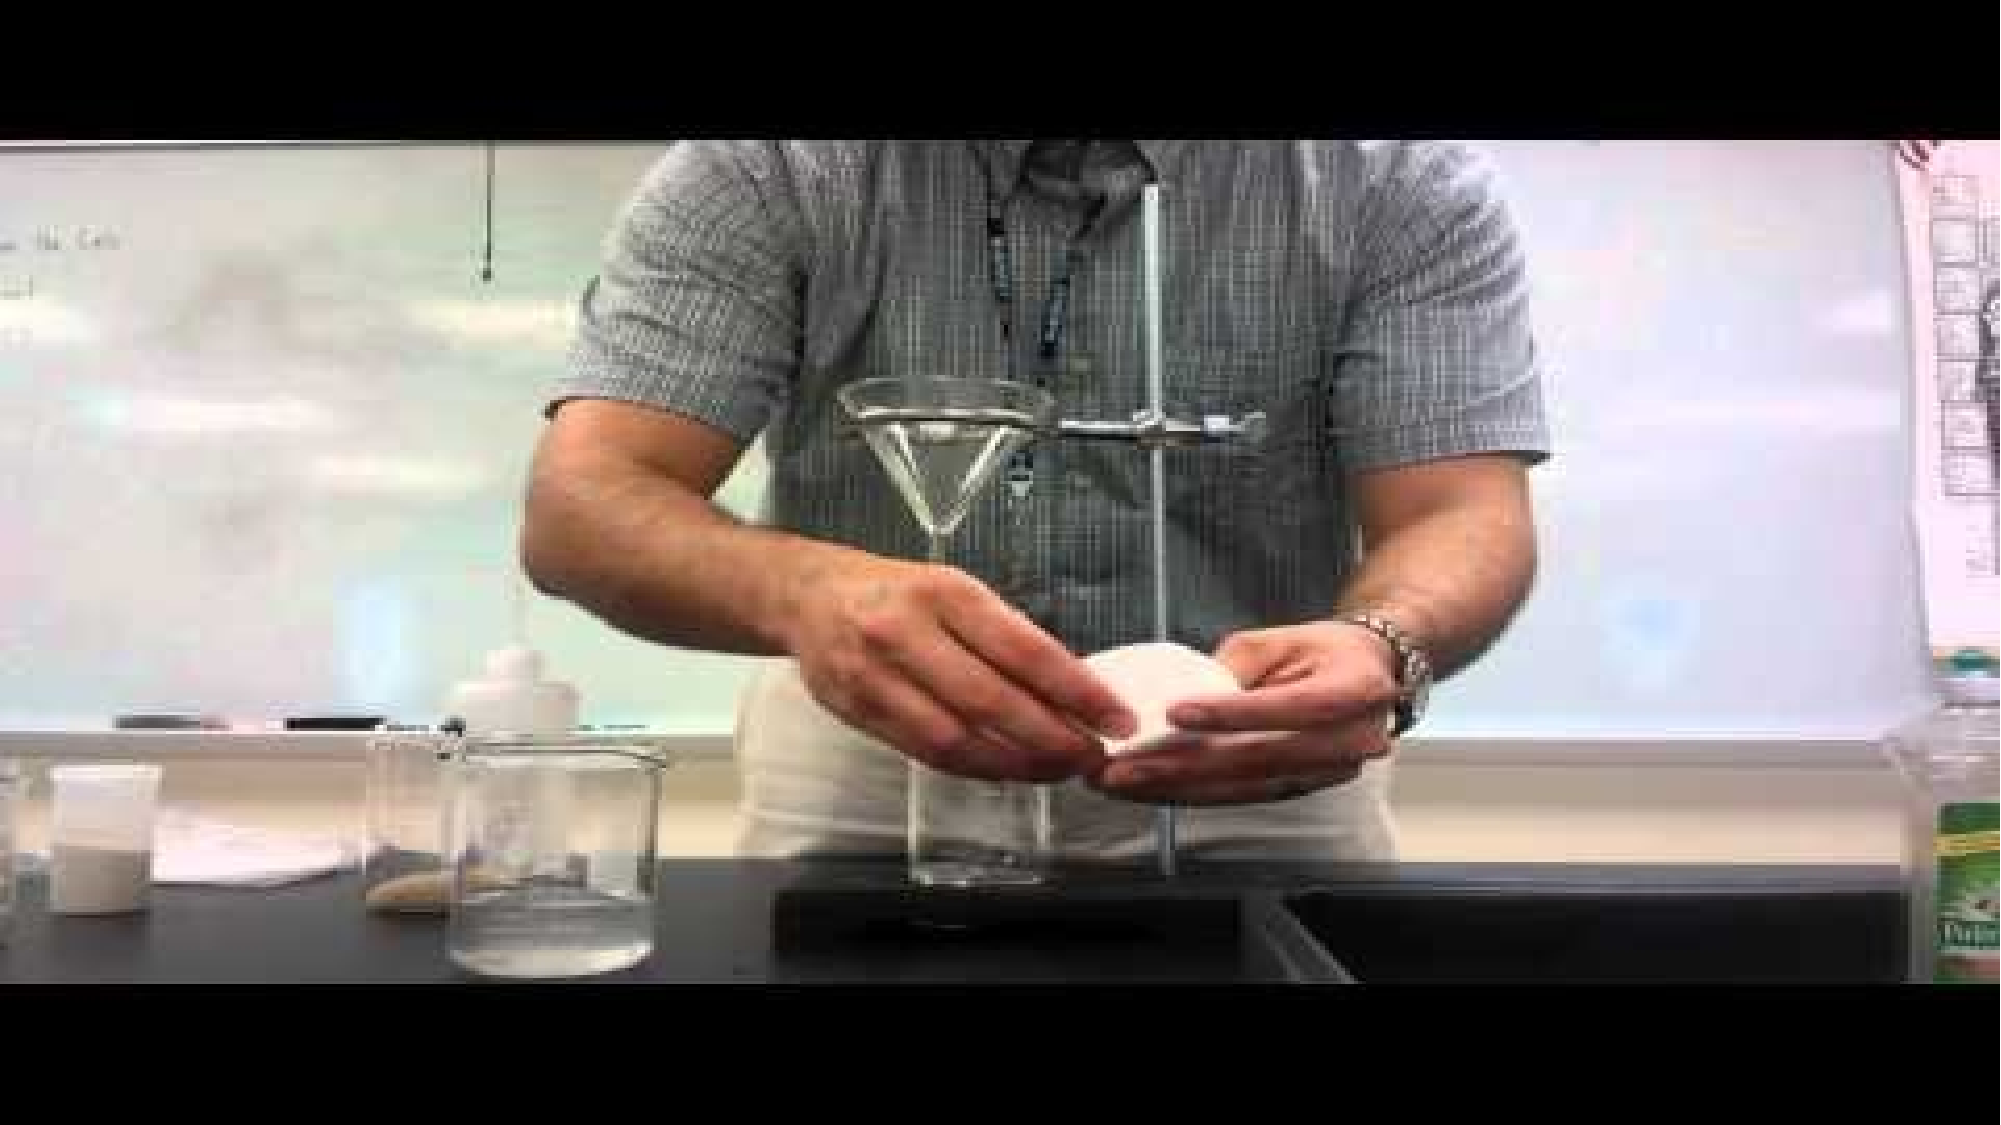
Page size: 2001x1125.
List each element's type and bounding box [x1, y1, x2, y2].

text_box [0, 0, 2000, 1125]
